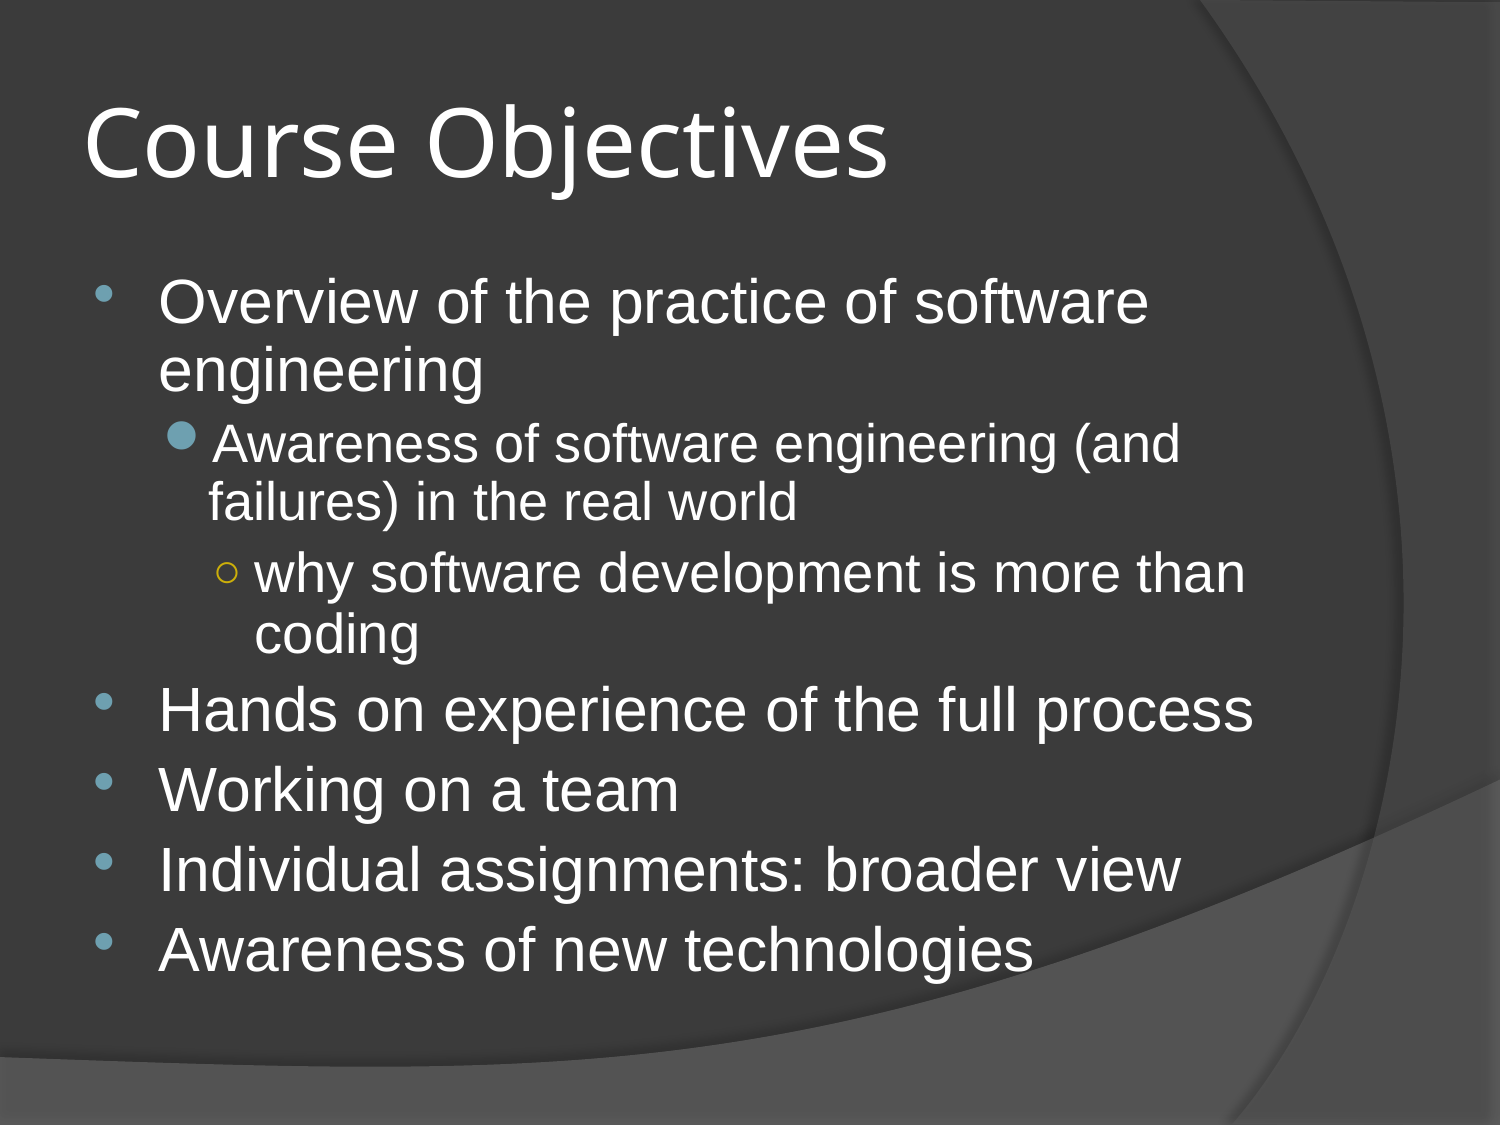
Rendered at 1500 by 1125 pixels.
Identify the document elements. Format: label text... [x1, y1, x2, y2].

list Overview of the practice of software engineering Awareness of software engineering (and failures) in the real world why software development is more than coding Hands on experience of the full process Working on a team Individual assignments: broader view Awareness of new technologies [75, 262, 1300, 1005]
title Course Objectives [75, 45, 1300, 233]
